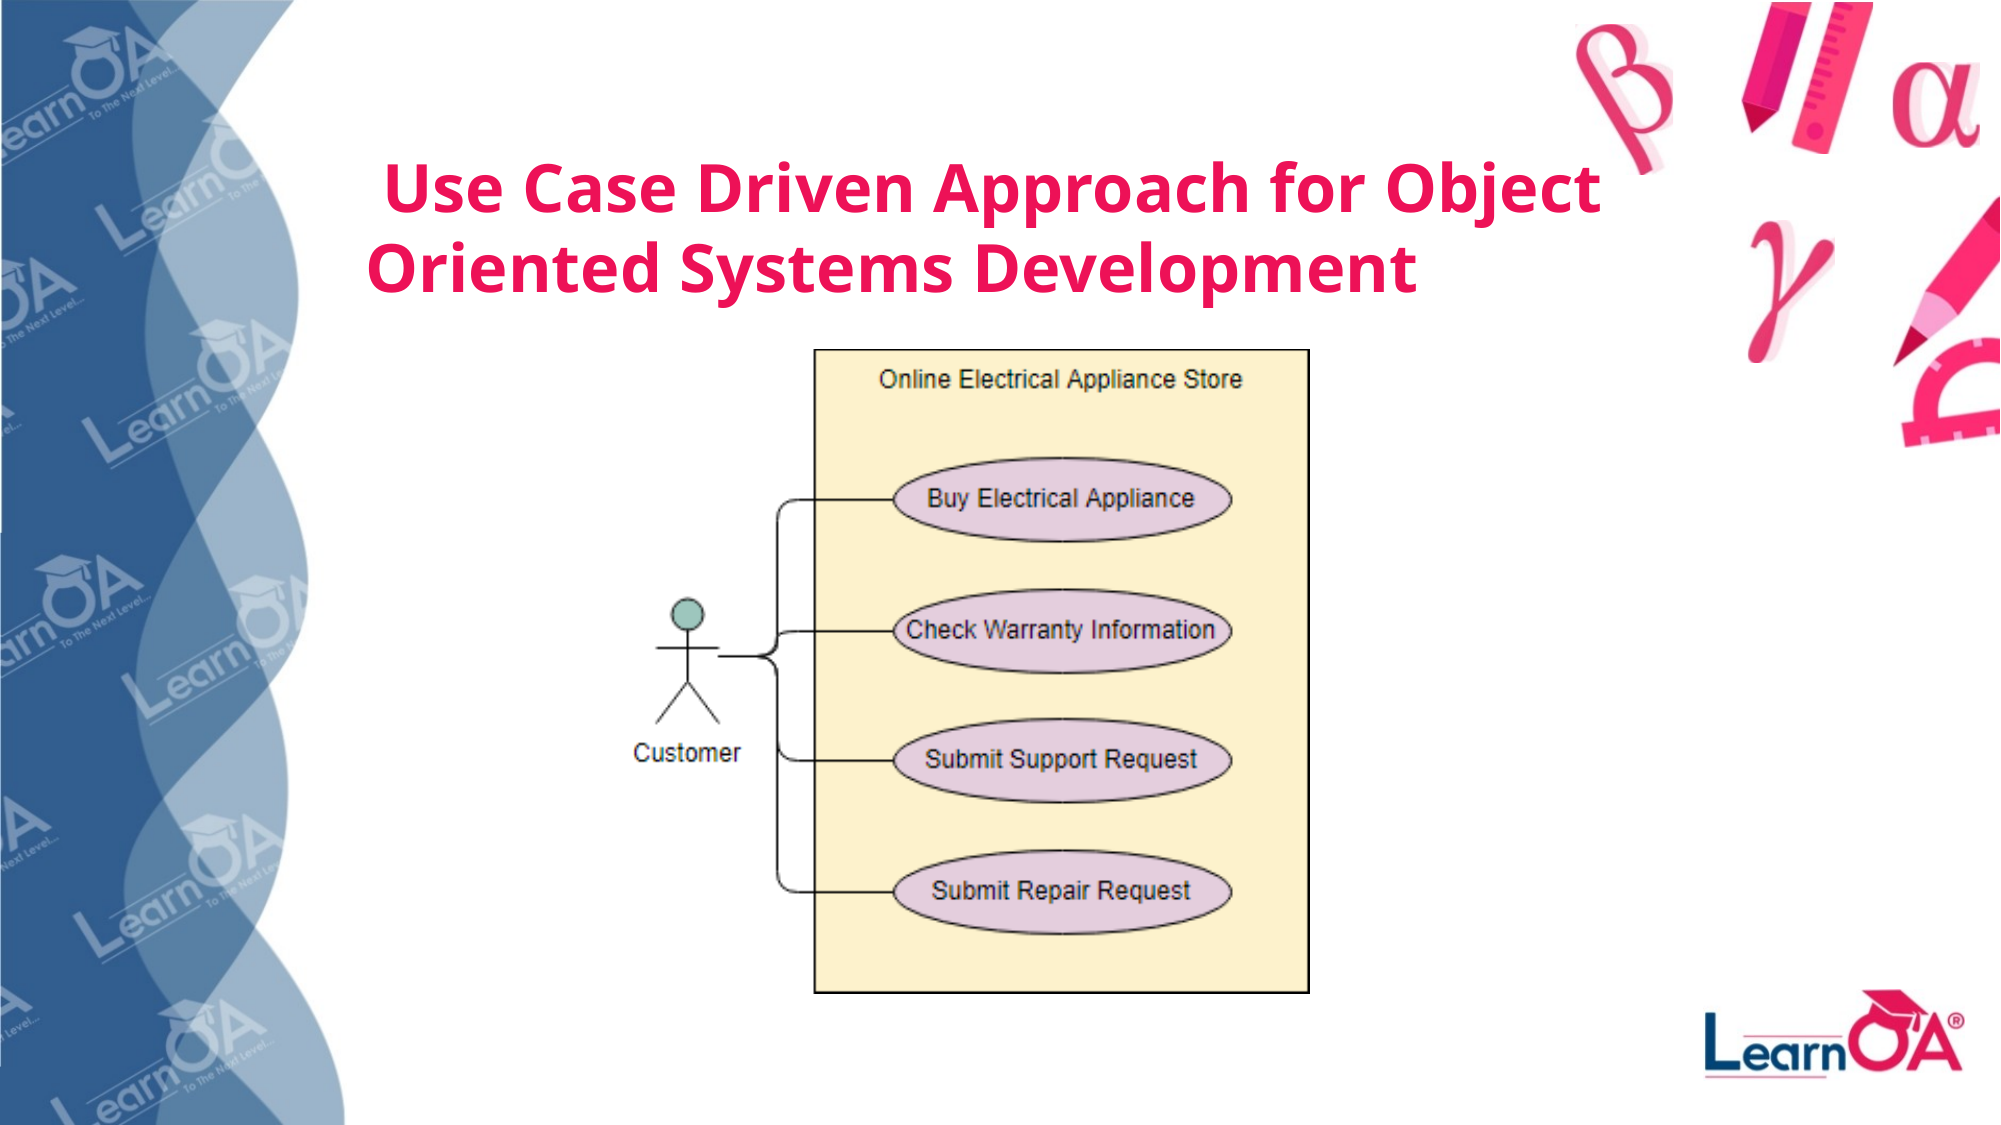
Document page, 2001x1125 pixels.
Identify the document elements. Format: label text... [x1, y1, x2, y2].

picture [1575, 24, 1674, 131]
picture [0, 0, 347, 1125]
picture [1892, 195, 2000, 448]
picture [1741, 2, 1874, 154]
picture [1747, 220, 1835, 363]
picture [1703, 989, 1965, 1081]
picture [633, 349, 1311, 994]
picture [1892, 62, 1980, 148]
title Use Case Driven Approach for Object Oriented Systems Development [349, 131, 1762, 360]
